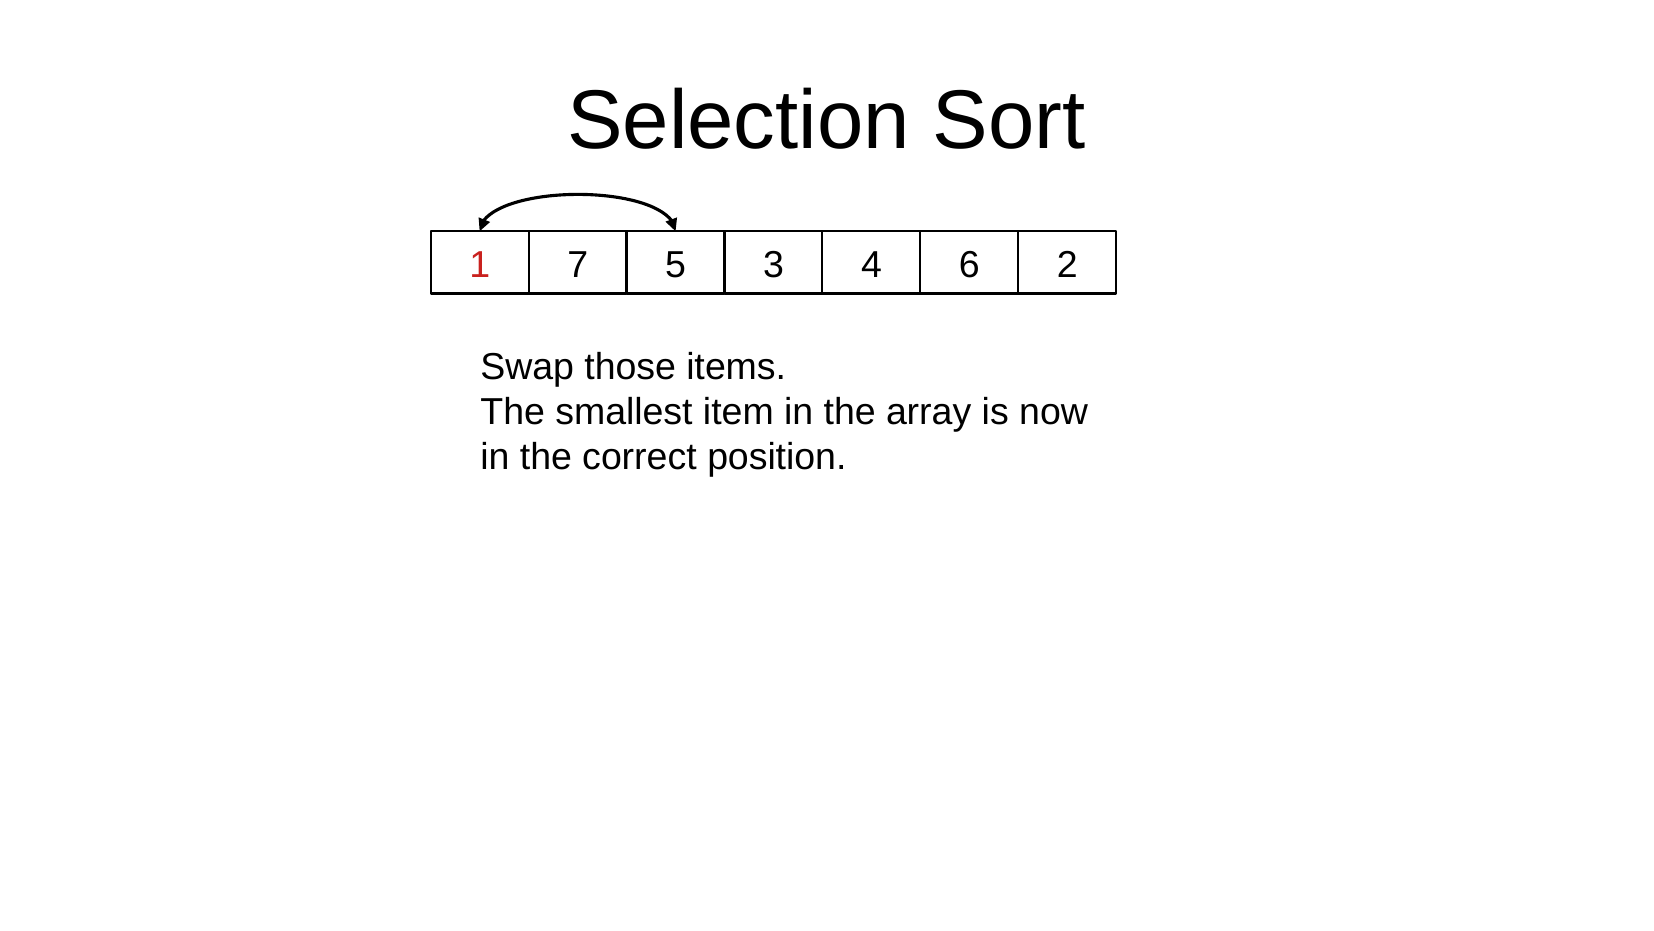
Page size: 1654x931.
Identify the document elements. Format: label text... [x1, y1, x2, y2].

text_box 3 [724, 231, 822, 294]
text_box 4 [822, 231, 920, 294]
text_box Swap those items. The smallest item in the array is now in the correct position. [465, 334, 1103, 475]
text_box 6 [920, 231, 1018, 294]
text_box 1 [430, 231, 528, 294]
text_box 2 [1018, 231, 1117, 294]
text_box 5 [626, 231, 724, 294]
text_box 7 [528, 240, 626, 294]
text_box Selection Sort [82, 37, 1571, 193]
